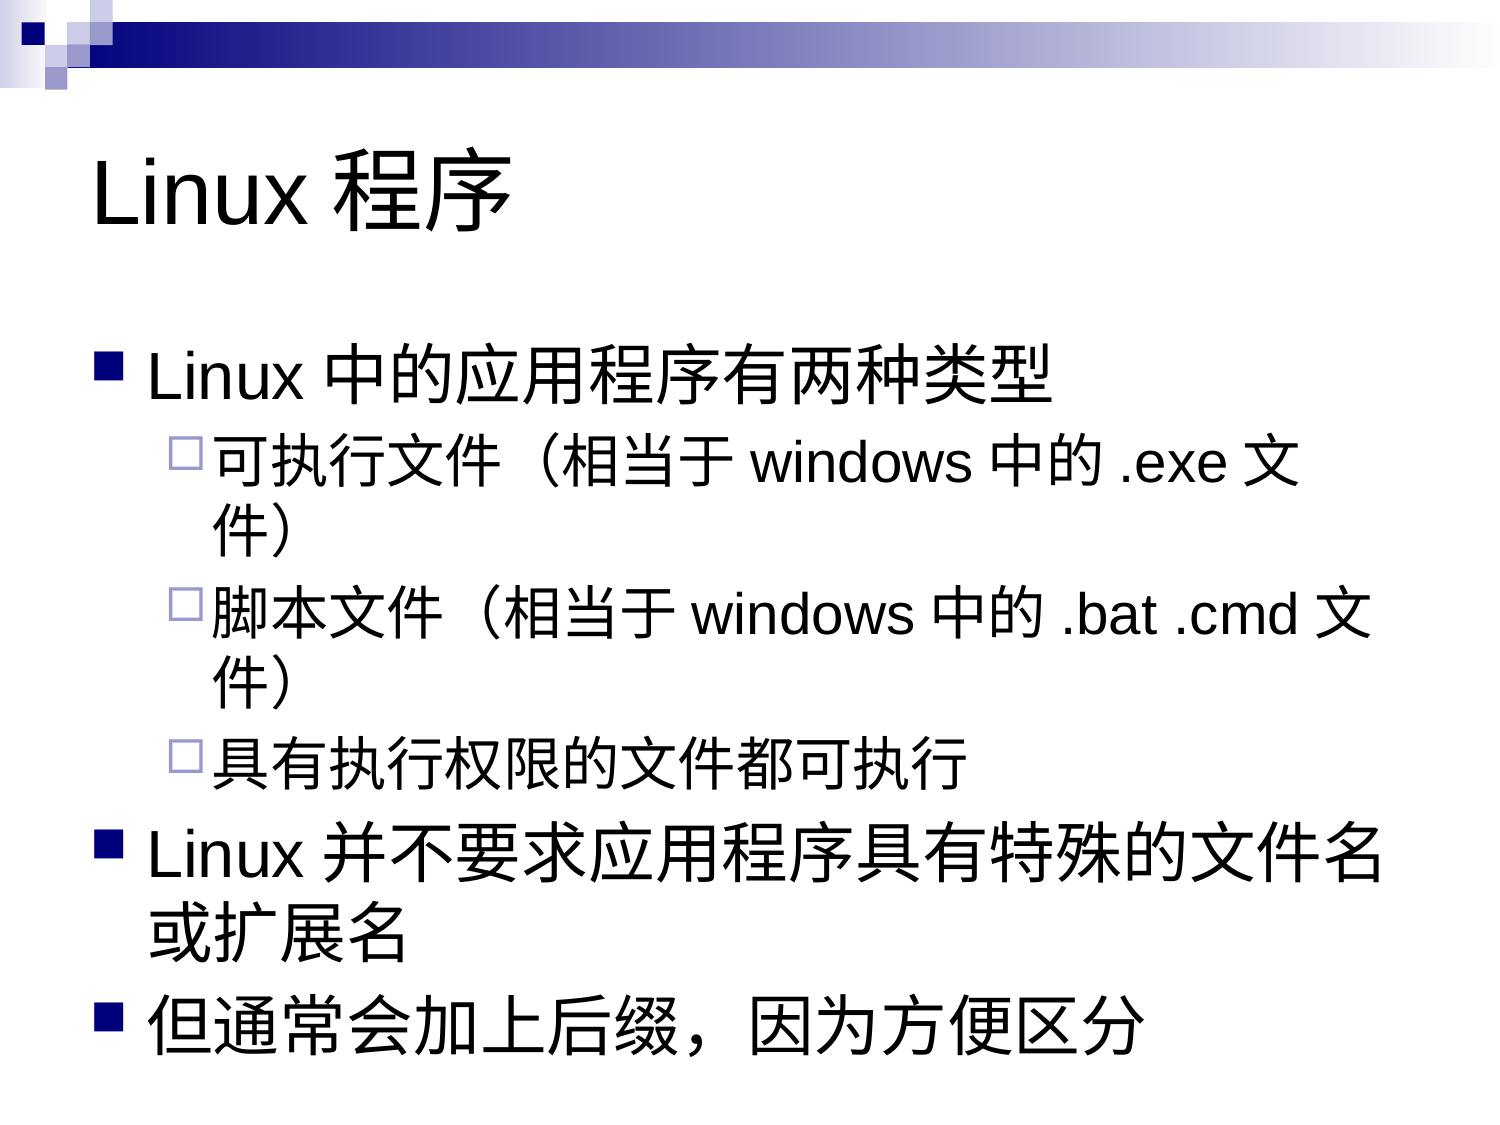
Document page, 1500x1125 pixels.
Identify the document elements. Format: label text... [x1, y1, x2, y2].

title Linux程序 [75, 75, 1425, 300]
list Linux中的应用程序有两种类型 可执行文件（相当于windows中的.exe文件） 脚本文件（相当于windows中的.bat .cmd文件） 具有执行权限的文件都可执行 Linux并不要求应用程序具有特殊的文件名或扩展名 但通常会加上后缀，因为方便区分 [75, 324, 1425, 963]
